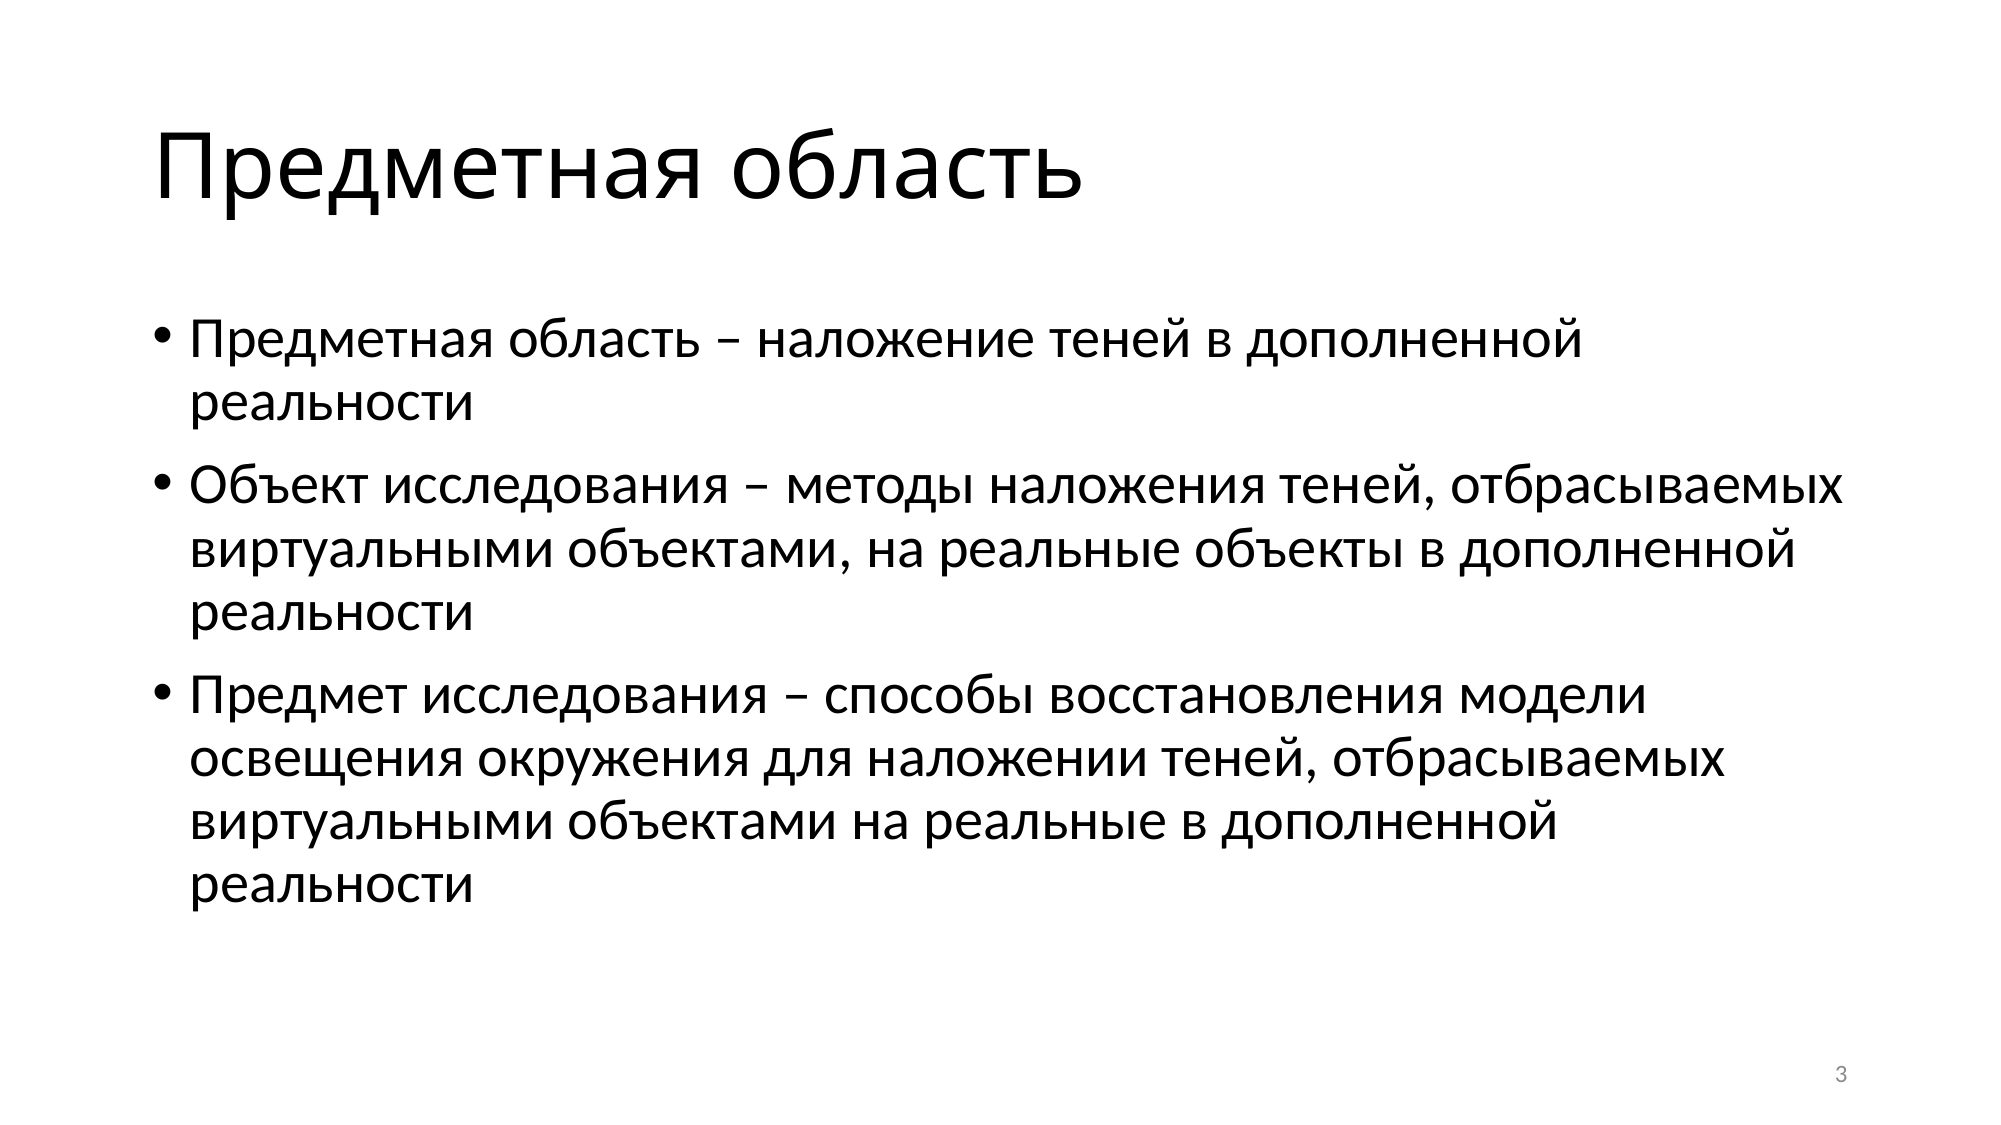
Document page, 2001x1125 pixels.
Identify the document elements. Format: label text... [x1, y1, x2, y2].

slide_number 3 [1412, 1042, 1863, 1103]
list Предметная область – наложение теней в дополненной реальности Объект исследования – методы наложения теней, отбрасываемых виртуальными объектами, на реальные объекты в дополненной реальности Предмет исследования – способы восстановления модели освещения окружения для наложении теней, отбрасываемых виртуальными объектами на реальные в дополненной реальности [137, 299, 1863, 1014]
title Предметная область [137, 59, 1863, 278]
